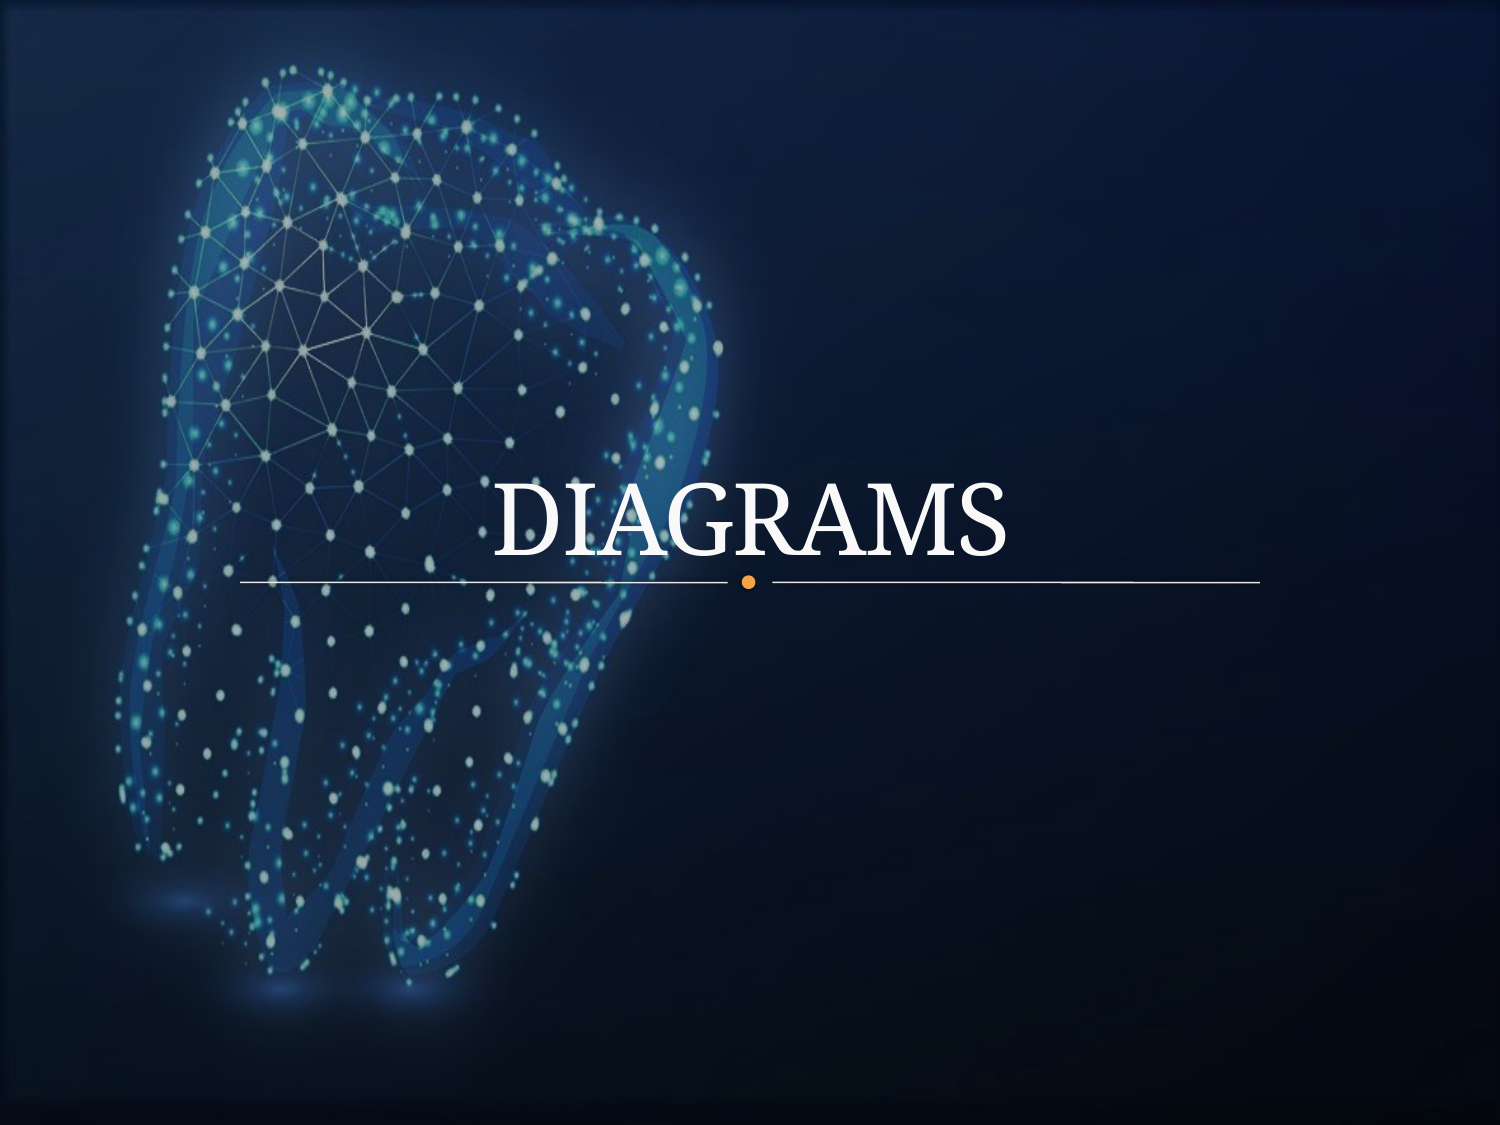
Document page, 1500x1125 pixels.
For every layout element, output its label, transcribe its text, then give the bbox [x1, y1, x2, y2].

picture [0, 0, 1500, 1125]
title DIAGRAMS [70, 257, 1433, 583]
